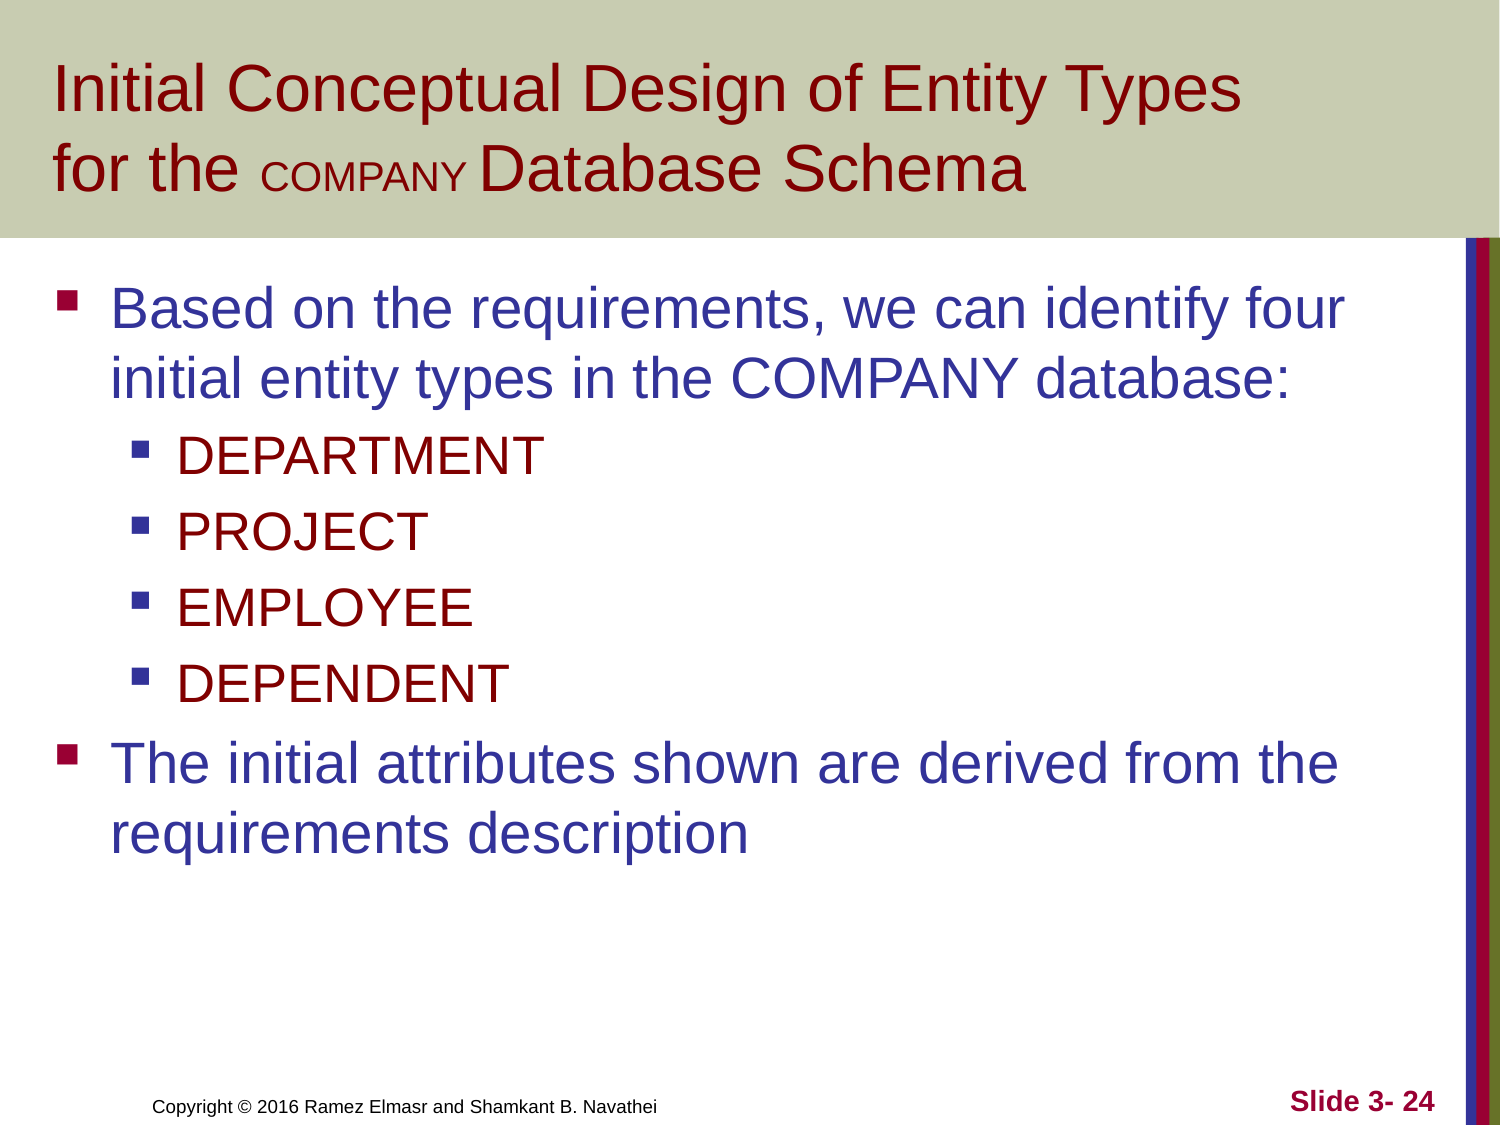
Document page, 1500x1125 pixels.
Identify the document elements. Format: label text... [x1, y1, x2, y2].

title Initial Conceptual Design of Entity Types for the COMPANY Database Schema [37, 49, 1317, 213]
list Based on the requirements, we can identify four initial entity types in the COMPANY database: DEPARTMENT PROJECT EMPLOYEE DEPENDENT The initial attributes shown are derived from the requirements description [39, 262, 1401, 1013]
slide_number Slide 3- [1137, 1049, 1451, 1125]
